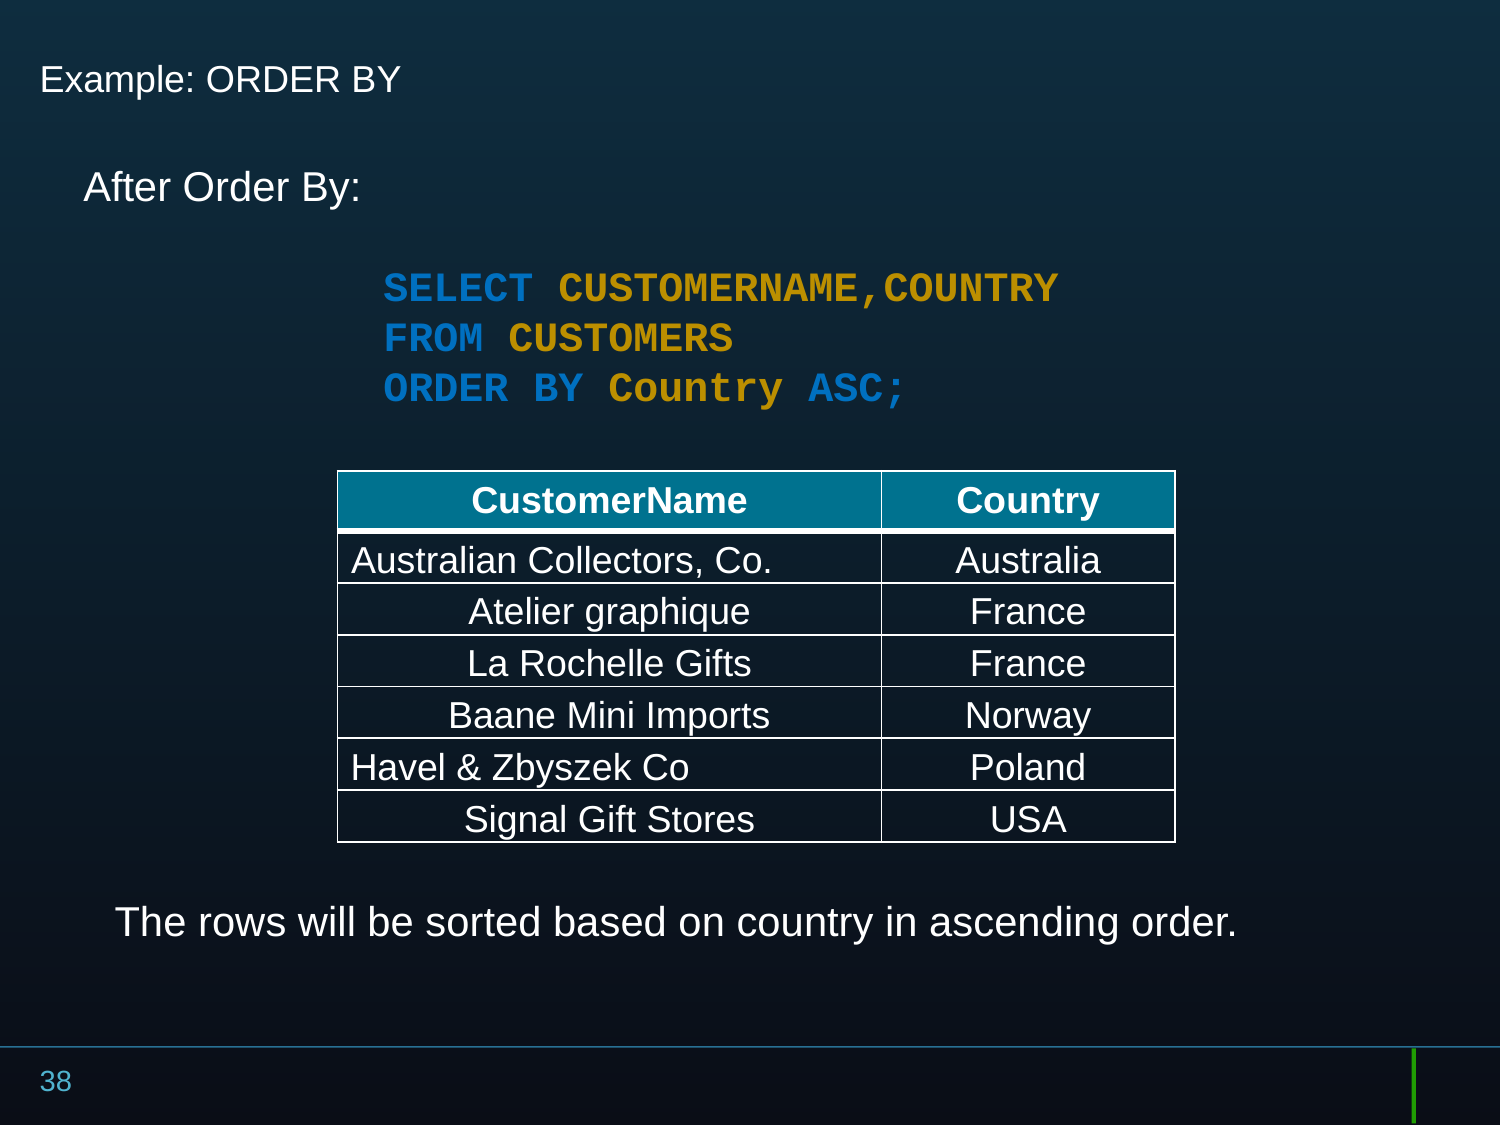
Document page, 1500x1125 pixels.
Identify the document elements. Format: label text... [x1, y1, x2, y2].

text_box Example: ORDER BY [24, 47, 1150, 136]
table_cell Australian Collectors, Co. [338, 534, 881, 582]
table_cell France [882, 584, 1174, 634]
table_cell Baane Mini Imports [338, 687, 881, 737]
table_cell Signal Gift Stores [338, 791, 881, 841]
text_box 38 [24, 1054, 100, 1100]
table_cell Poland [882, 739, 1174, 789]
table_cell Havel & Zbyszek Co [338, 739, 881, 789]
text_box After Order By: SELECT CUSTOMERNAME,COUNTRY FROM CUSTOMERS ORDER BY Country ASC; [68, 152, 1175, 468]
text_box The rows will be sorted based on country in ascending order. [99, 887, 1313, 953]
table_cell Atelier graphique [338, 584, 881, 634]
table_header CustomerName [338, 472, 881, 528]
table_cell USA [882, 791, 1174, 841]
table_cell La Rochelle Gifts [338, 636, 881, 686]
table_cell France [882, 636, 1174, 686]
table_cell Australia [882, 534, 1174, 582]
table_header Country [882, 472, 1174, 528]
table_cell Norway [882, 687, 1174, 737]
